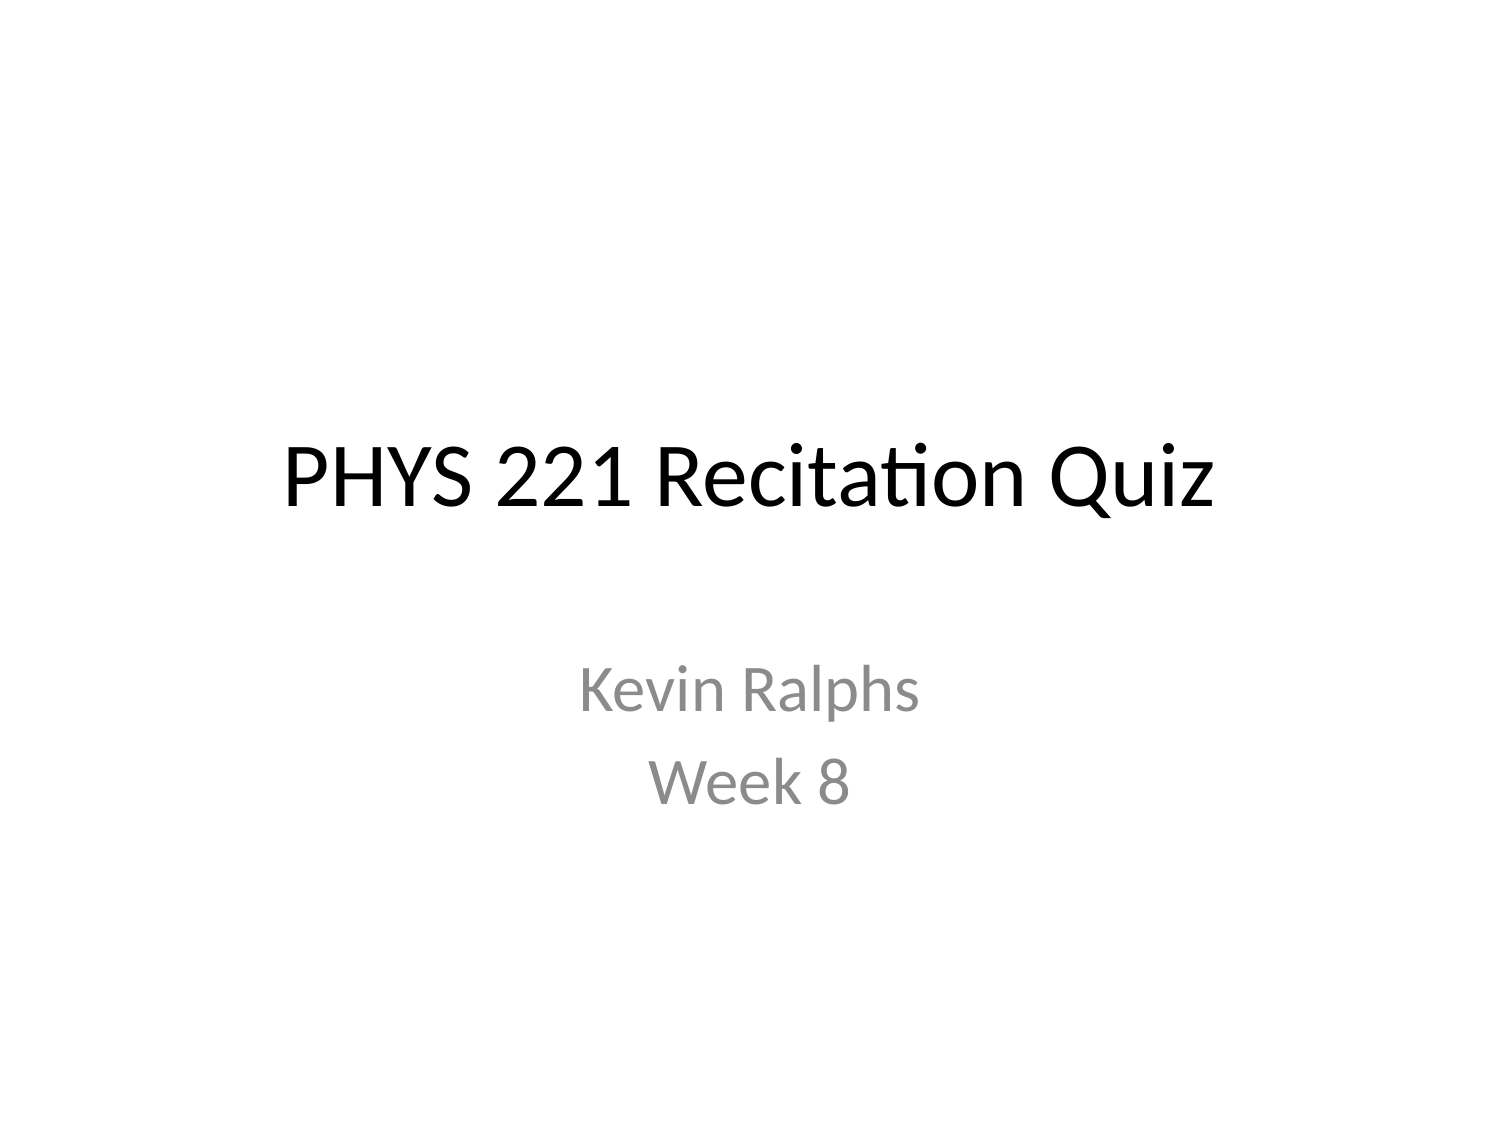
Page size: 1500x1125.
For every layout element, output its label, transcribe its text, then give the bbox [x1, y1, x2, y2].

title PHYS 221 Recitation Quiz [112, 349, 1388, 591]
subtitle Kevin Ralphs Week 8 [225, 637, 1275, 925]
